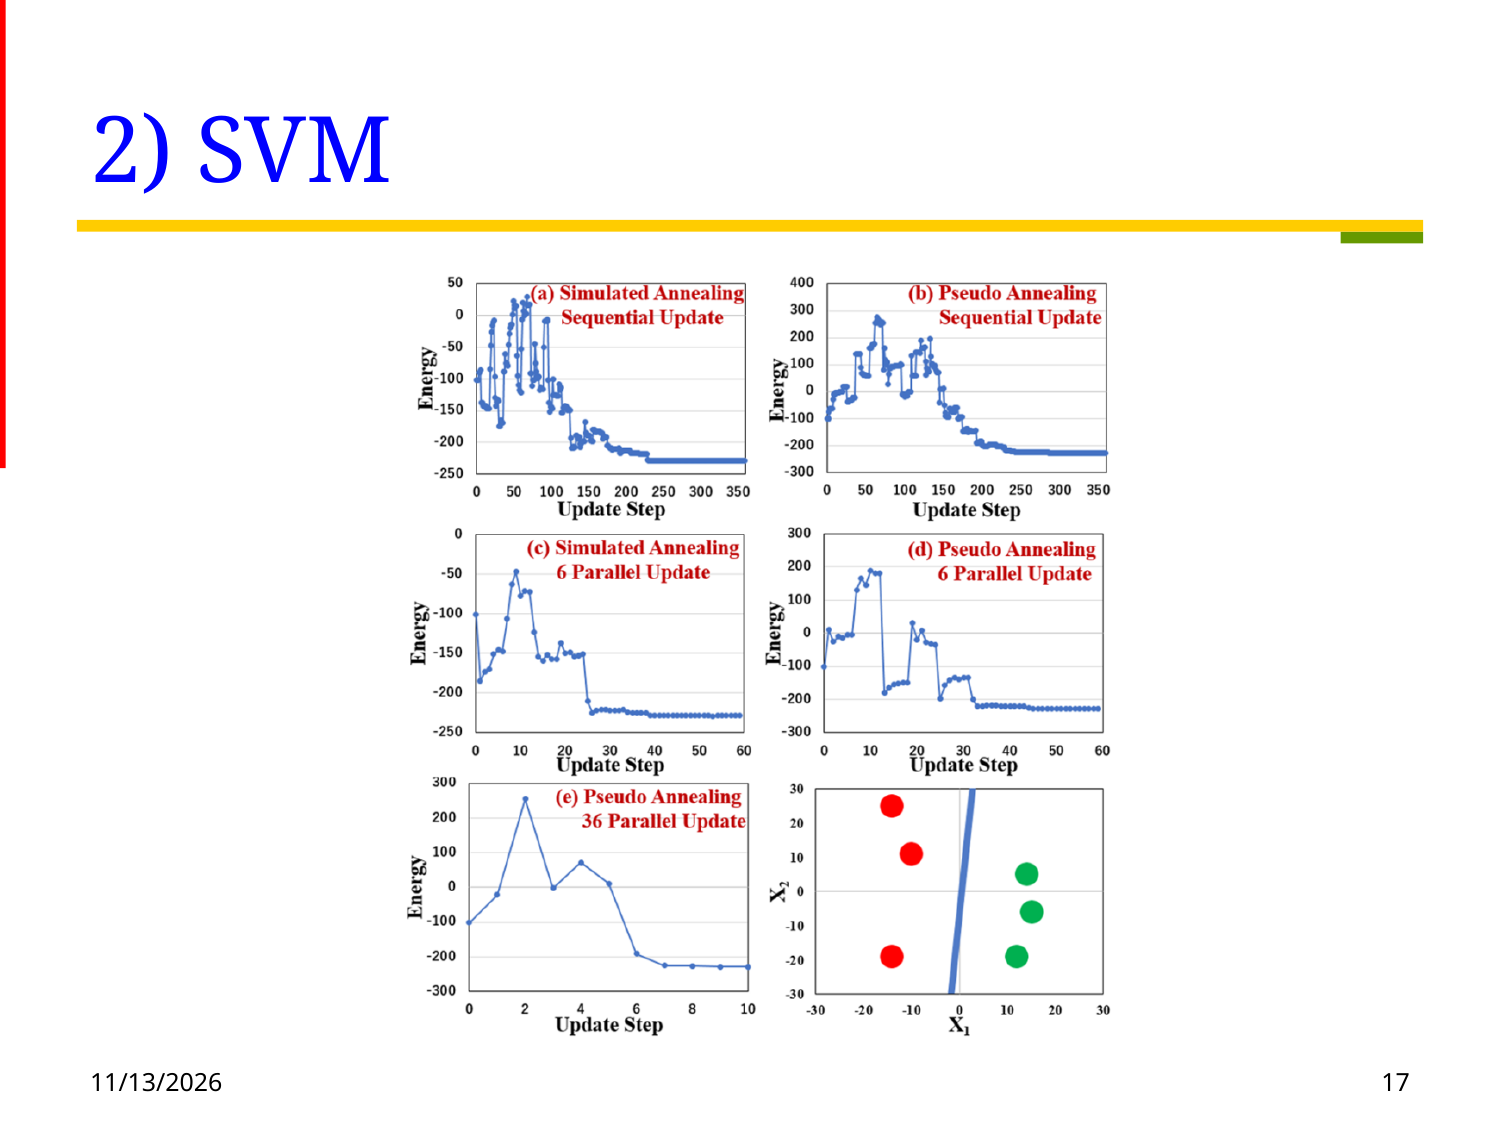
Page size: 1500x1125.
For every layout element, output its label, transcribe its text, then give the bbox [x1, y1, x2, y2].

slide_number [74, 1058, 426, 1101]
title 2) SVM [74, 20, 1426, 209]
slide_number 17 [1074, 1058, 1426, 1101]
picture [395, 260, 1150, 1046]
